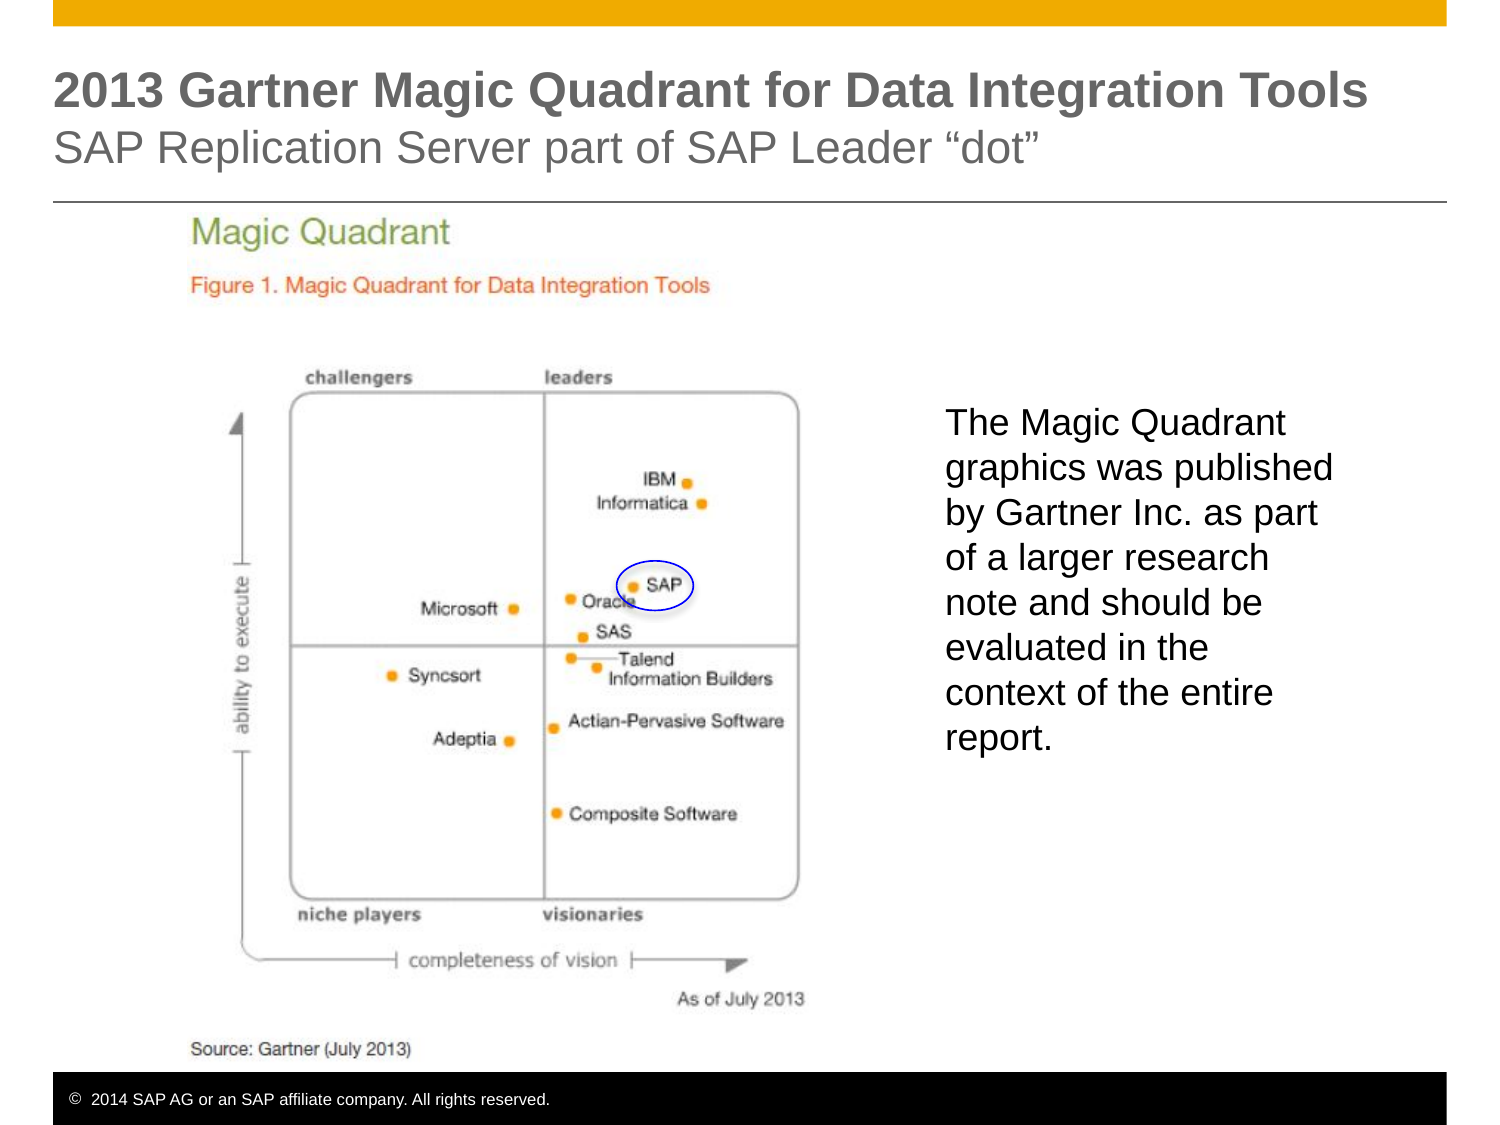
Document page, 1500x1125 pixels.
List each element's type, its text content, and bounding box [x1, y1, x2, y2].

title 2013 Gartner Magic Quadrant for Data Integration Tools SAP Replication Server part of SAP Leader “dot” [53, 53, 1447, 178]
text_box The Magic Quadrant graphics was published by Gartner Inc. as part of a larger research note and should be evaluated in the context of the entire report. [945, 398, 1336, 759]
picture [187, 211, 809, 1064]
